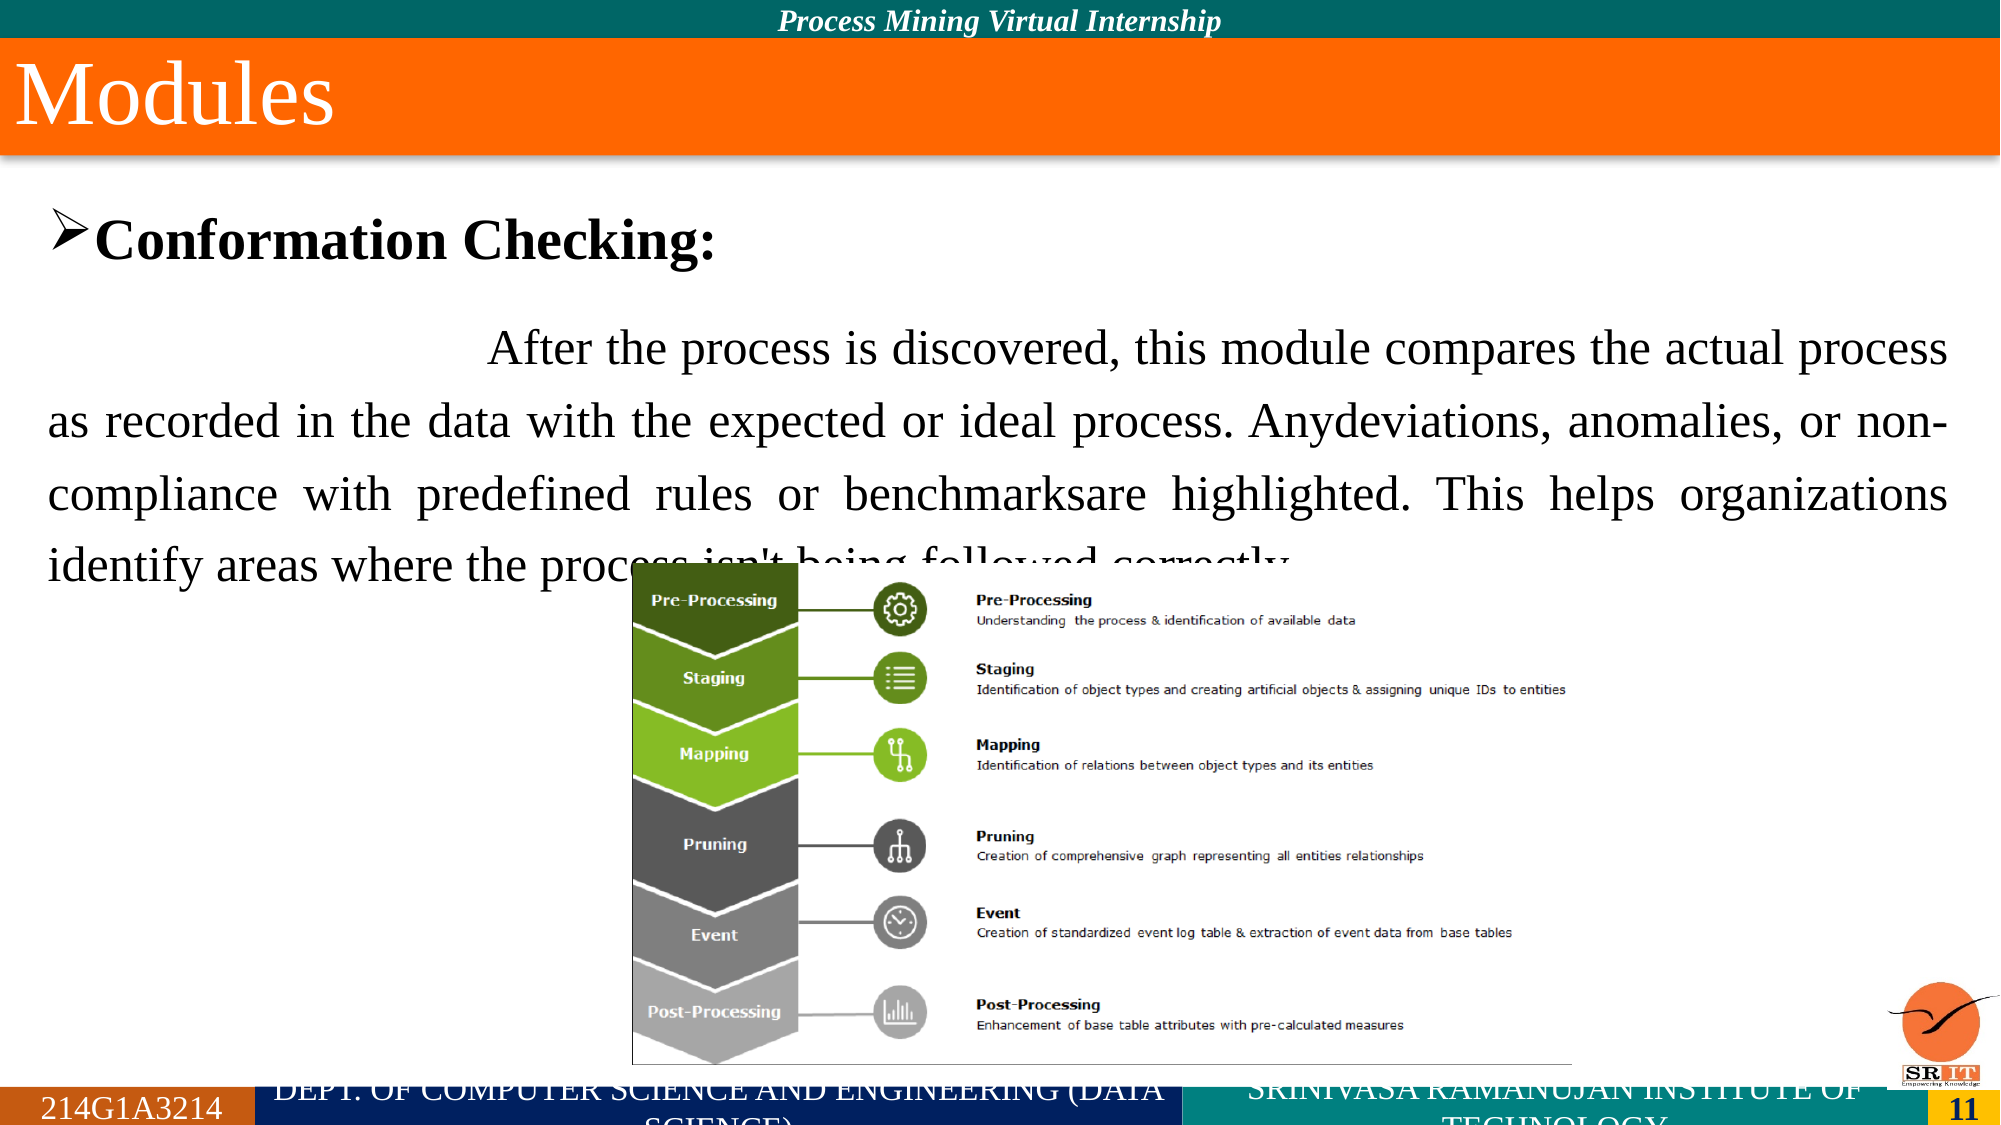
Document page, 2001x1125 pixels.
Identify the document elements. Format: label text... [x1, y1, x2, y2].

picture [631, 563, 1572, 1065]
list Conformation Checking: After the process is discovered, this module compares the actual process as recorded in the data with the expected or ideal process. Anydeviations, anomalies, or non-compliance with predefined rules or benchmarksare highlighted. This helps organizations identify areas where the process isn't being followed correctly. [32, 179, 1965, 1065]
picture [1887, 977, 2000, 1090]
title Modules [0, 38, 2000, 156]
